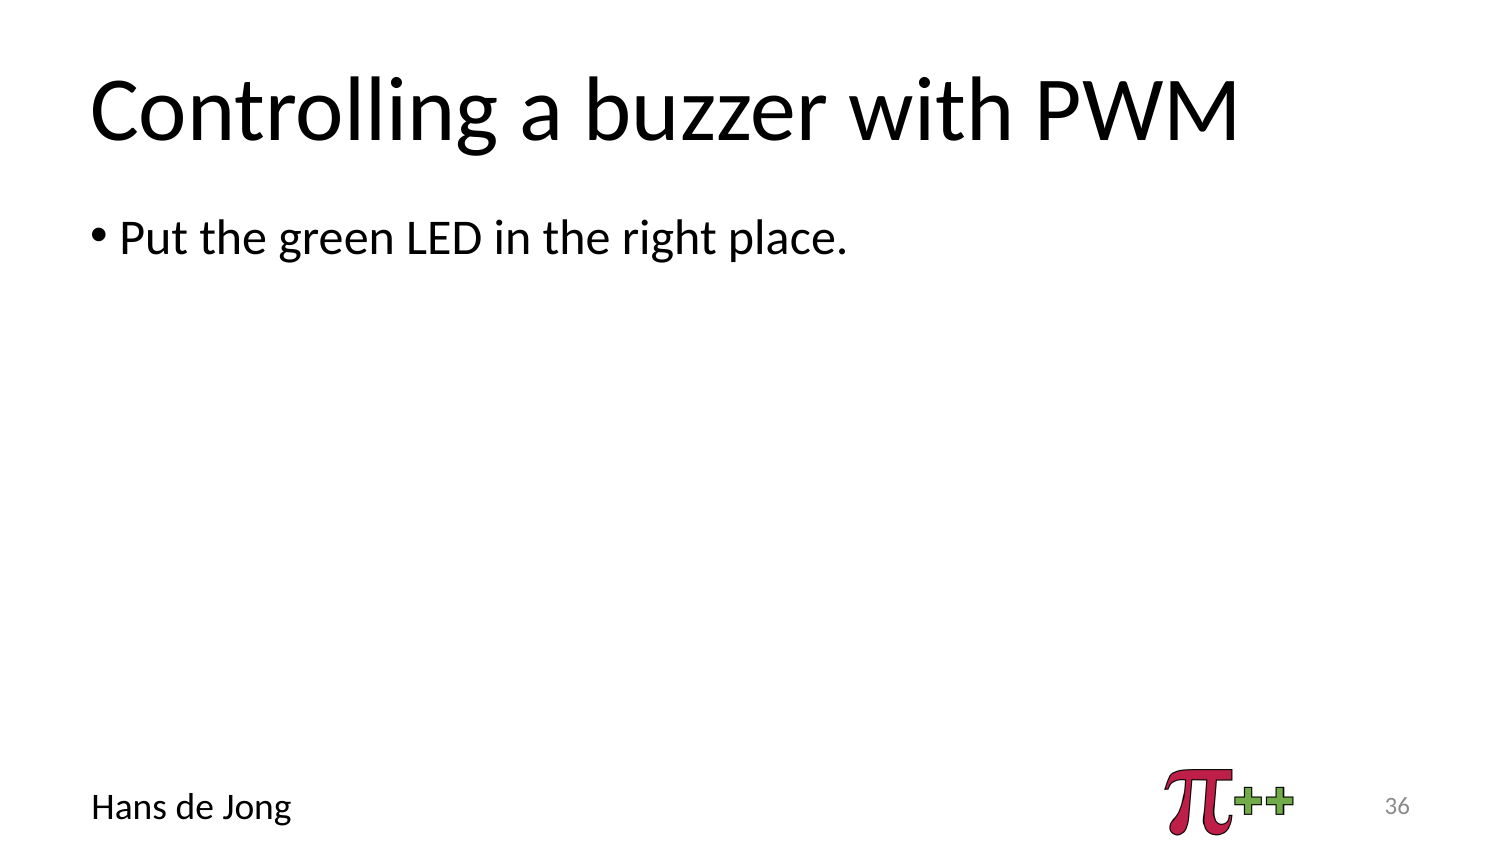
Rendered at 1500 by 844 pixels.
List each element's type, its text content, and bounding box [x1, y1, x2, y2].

picture [1163, 768, 1294, 836]
slide_number 36 [1340, 782, 1425, 827]
title Controlling a buzzer with PWM [75, 33, 1425, 175]
list Put the green LED in the right place. [75, 196, 1425, 754]
